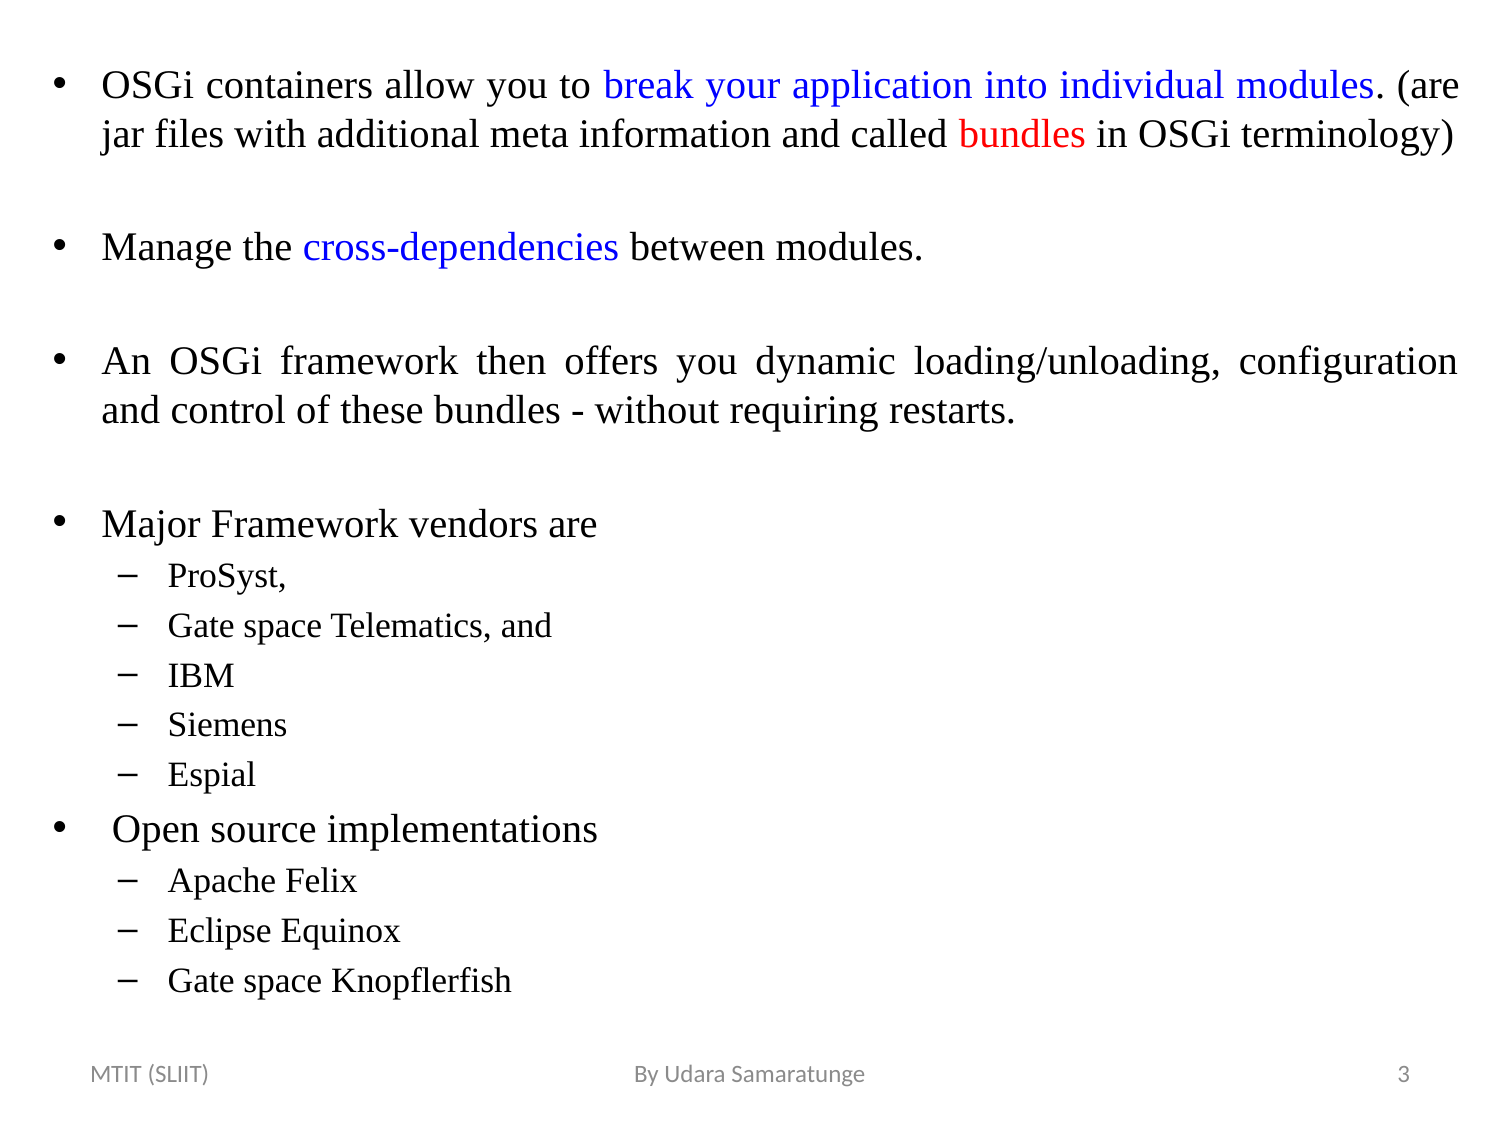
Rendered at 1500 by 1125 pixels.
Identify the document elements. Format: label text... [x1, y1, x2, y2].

slide_number MTIT (SLIIT) [75, 1042, 425, 1103]
slide_number 3 [1074, 1042, 1425, 1103]
footer By Udara Samaratunge [512, 1042, 988, 1103]
list OSGi containers allow you to break your application into individual modules. (are jar files with additional meta information and called bundles in OSGi terminology) Manage the cross-dependencies between modules. An OSGi framework then offers you dynamic loading/unloading, configuration and control of these bundles - without requiring restarts. Major Framework vendors are ProSyst, Gate space Telematics, and IBM Siemens Espial Open source implementations Apache Felix Eclipse Equinox Gate space Knopflerfish [37, 50, 1475, 1038]
